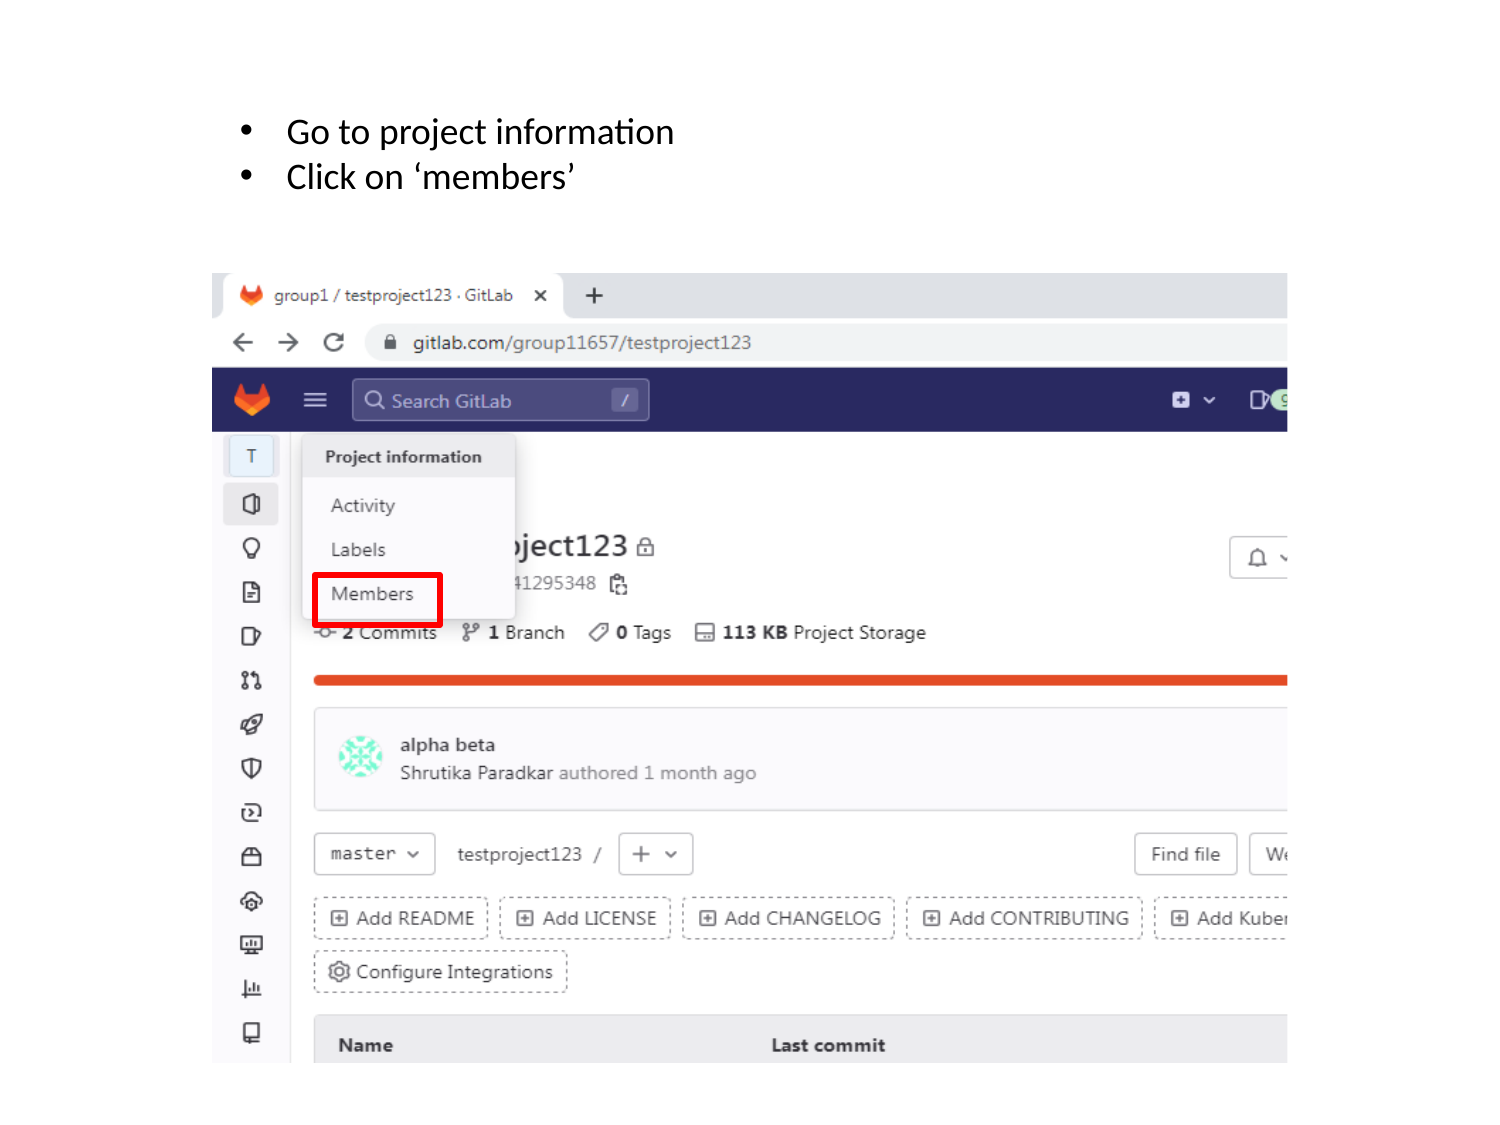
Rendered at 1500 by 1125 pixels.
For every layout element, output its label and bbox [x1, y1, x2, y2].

picture [0, 37, 1288, 1063]
